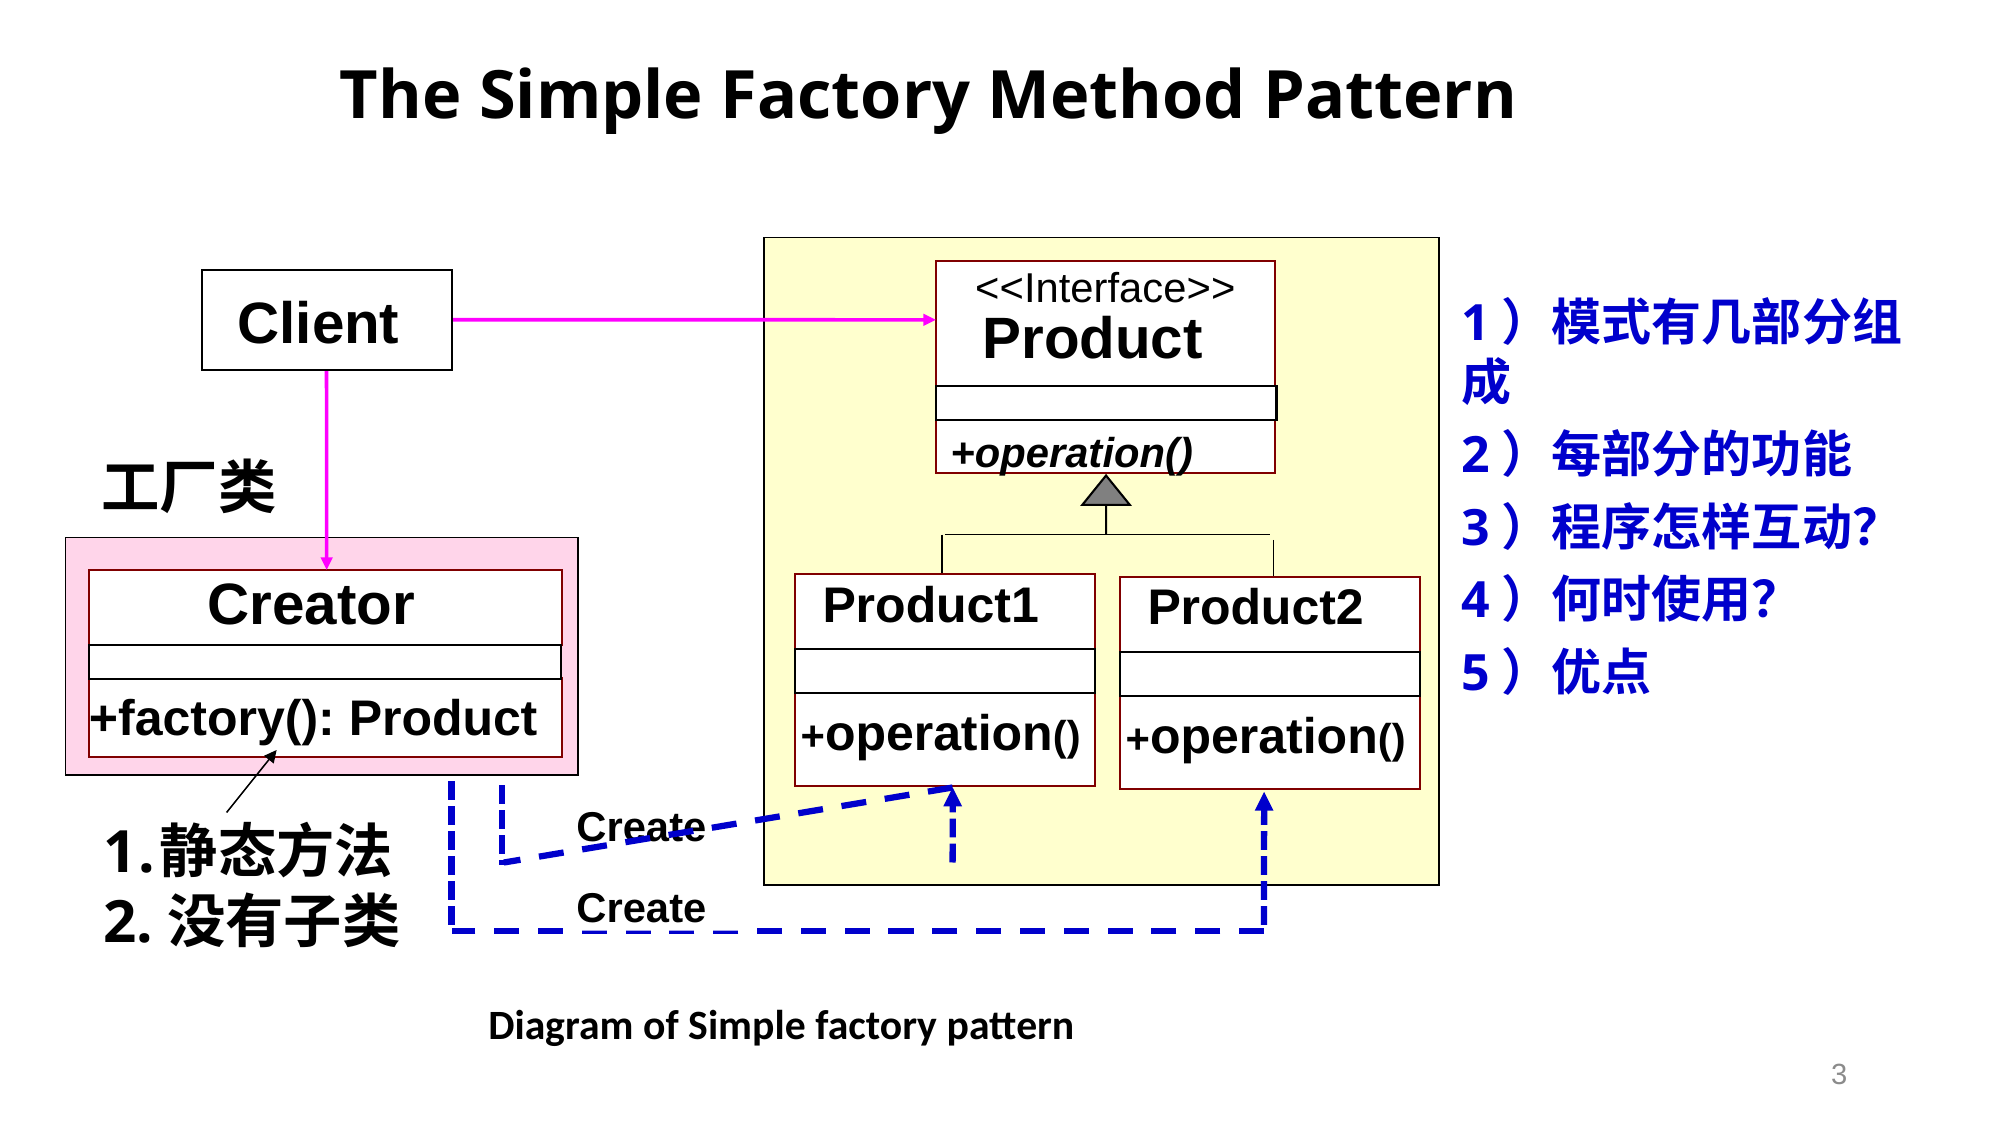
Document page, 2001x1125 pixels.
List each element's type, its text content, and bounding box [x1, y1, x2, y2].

text_box [935, 385, 1277, 420]
text_box +operation() [1119, 696, 1420, 790]
list Diagram of Simple factory pattern [308, 999, 1265, 1063]
text_box Create [576, 800, 747, 850]
slide_number 3 [1412, 1042, 1863, 1103]
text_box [89, 569, 562, 758]
text_box 静态方法 2.没有子类 [89, 807, 527, 962]
text_box +operation() [935, 420, 1275, 474]
text_box 1）模式有几部分组成 2）每部分的功能 3）程序怎样互动？ 4）何时使用？ 5）优点 [1446, 282, 1965, 708]
text_box 工厂类 [101, 449, 290, 520]
text_box Product2 [1119, 576, 1420, 651]
text_box [1082, 475, 1130, 534]
text_box [65, 537, 326, 775]
text_box [1257, 791, 1271, 805]
text_box Client [201, 269, 452, 370]
text_box Create [576, 880, 747, 931]
text_box <<Interface>> Product [935, 260, 1275, 385]
text_box [258, 537, 578, 775]
text_box +operation() [794, 693, 1095, 787]
text_box [1119, 651, 1420, 696]
text_box [320, 370, 333, 569]
text_box [946, 790, 959, 806]
title The Simple Factory Method Pattern [324, 45, 1675, 150]
text_box Product1 [794, 573, 1095, 648]
text_box [601, 987, 1352, 1048]
text_box [794, 648, 1095, 693]
text_box [452, 313, 936, 327]
text_box [226, 758, 275, 813]
text_box [764, 237, 1439, 885]
